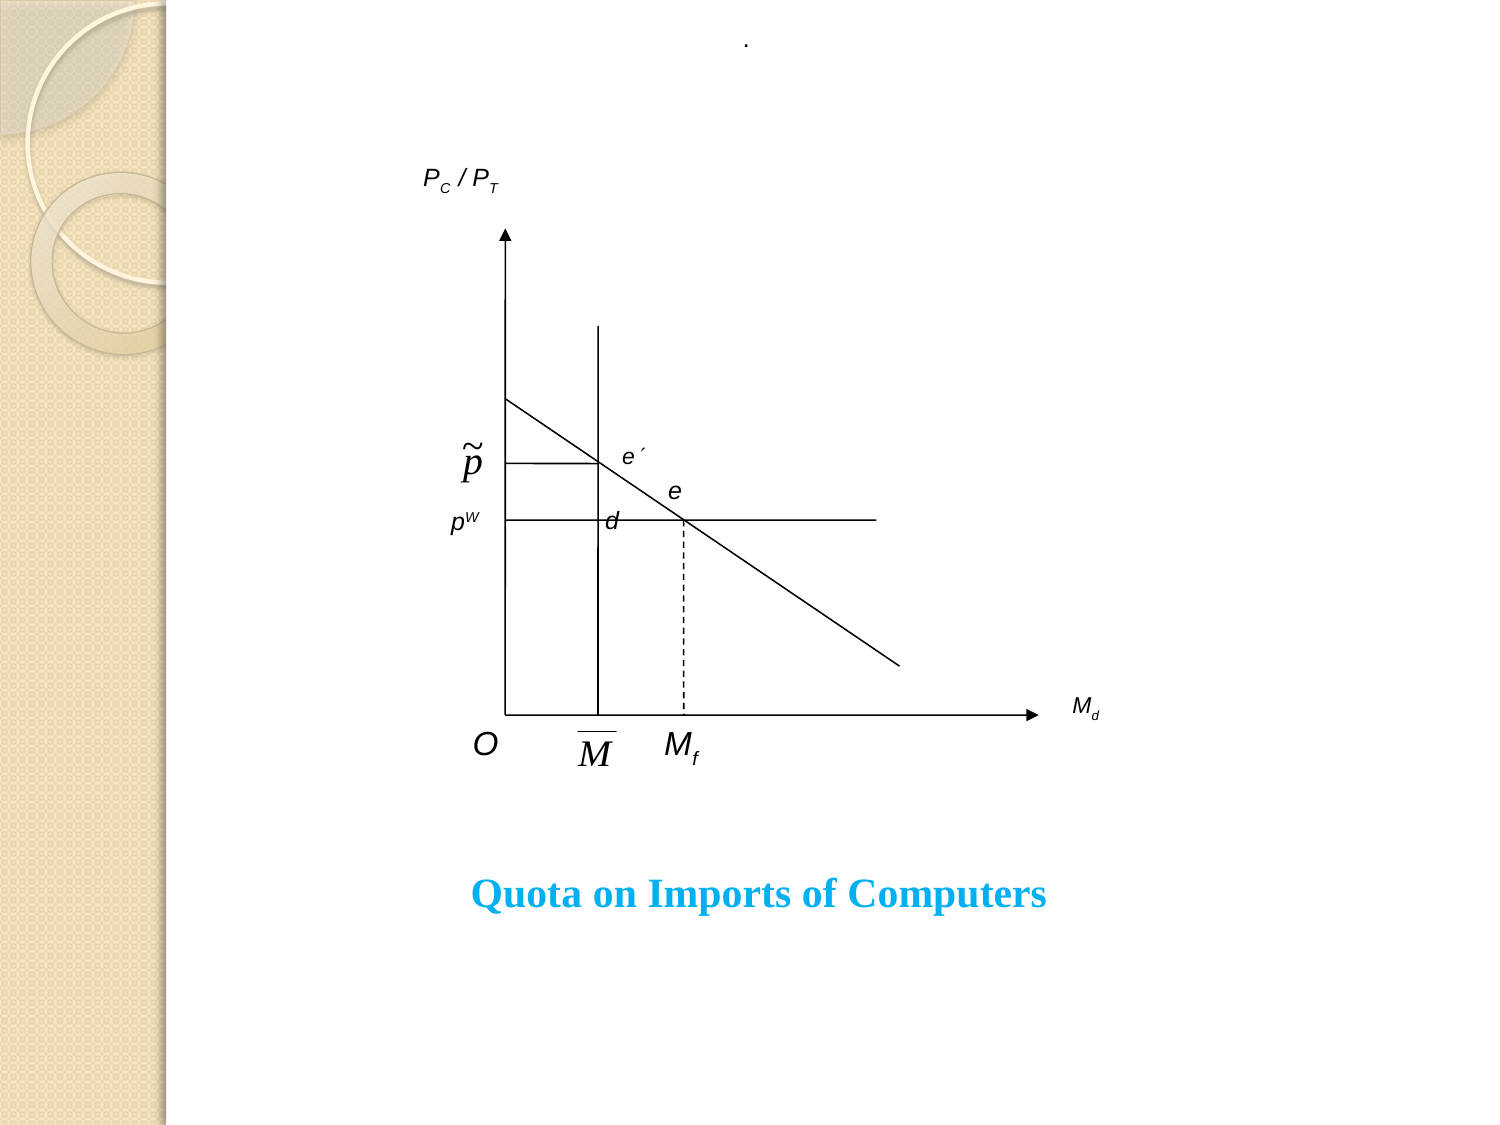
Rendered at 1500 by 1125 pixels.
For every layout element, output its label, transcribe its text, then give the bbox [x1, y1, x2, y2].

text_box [412, 155, 1257, 970]
text_box . [727, 15, 773, 60]
